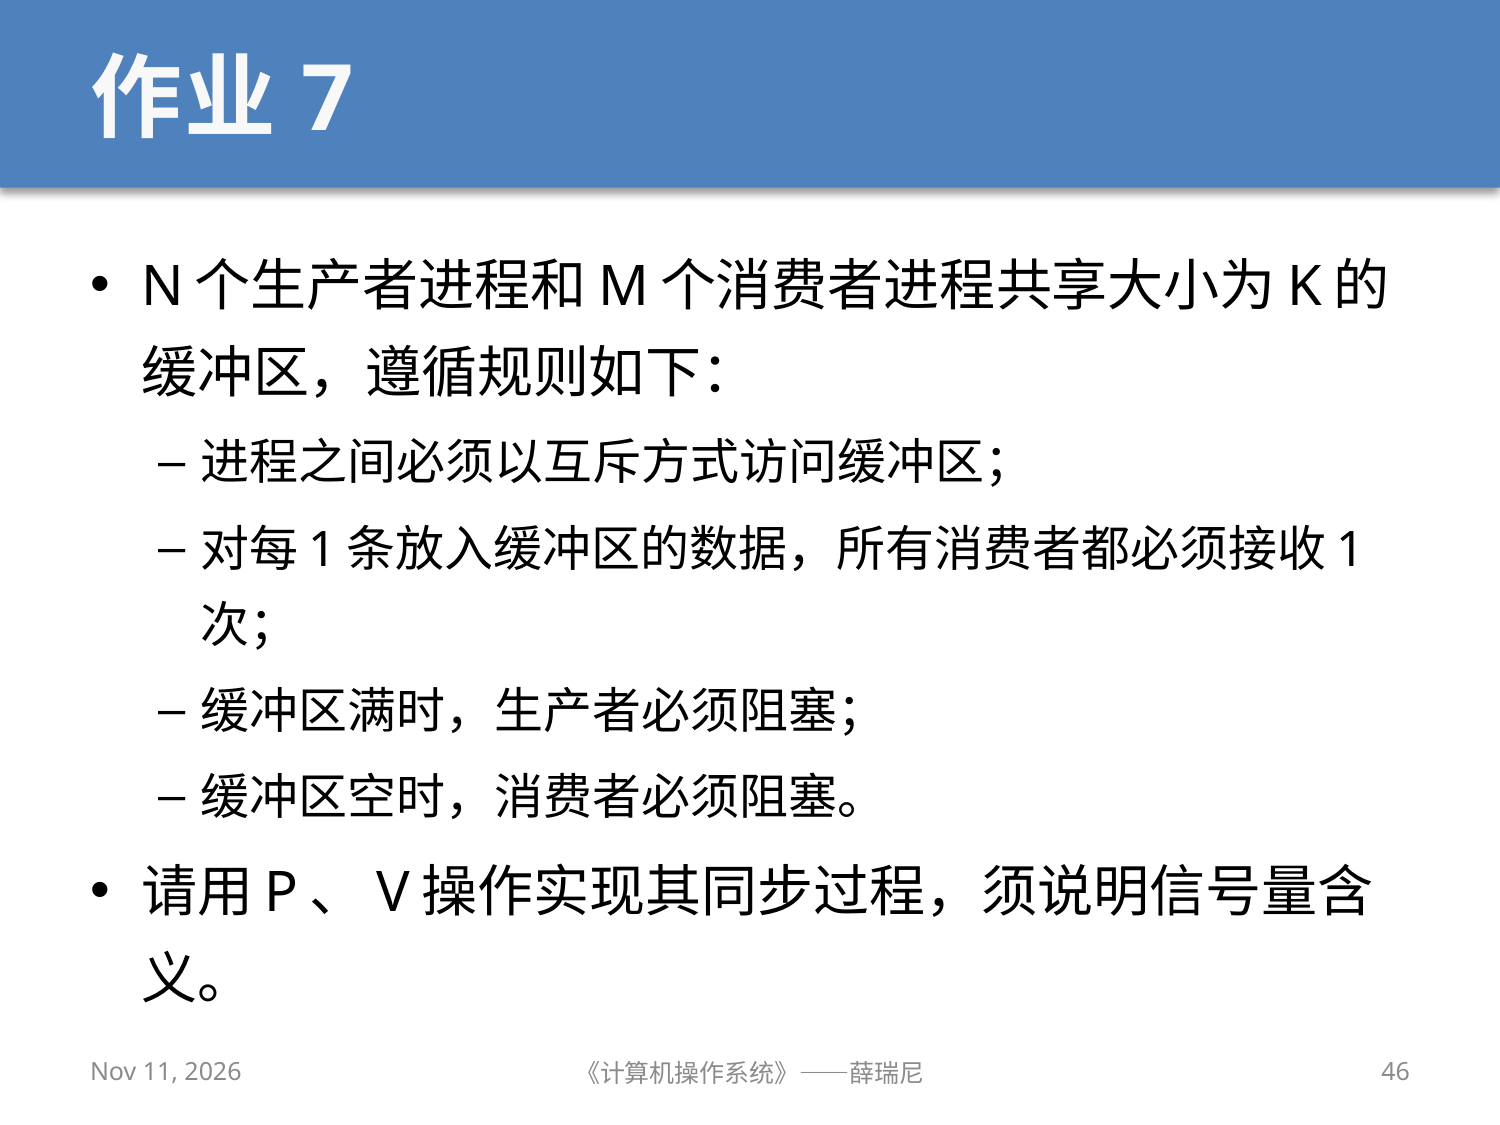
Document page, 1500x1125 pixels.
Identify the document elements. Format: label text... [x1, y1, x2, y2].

title 作业7 [75, 0, 1425, 188]
slide_number 46 [1074, 1042, 1425, 1103]
list N个生产者进程和M个消费者进程共享大小为K的缓冲区，遵循规则如下： 进程之间必须以互斥方式访问缓冲区； 对每1条放入缓冲区的数据，所有消费者都必须接收1次； 缓冲区满时，生产者必须阻塞； 缓冲区空时，消费者必须阻塞。 请用P、V操作实现其同步过程，须说明信号量含义。 [75, 221, 1425, 1021]
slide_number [75, 1042, 425, 1103]
footer 《计算机操作系统》——薛瑞尼 [425, 1042, 1074, 1103]
